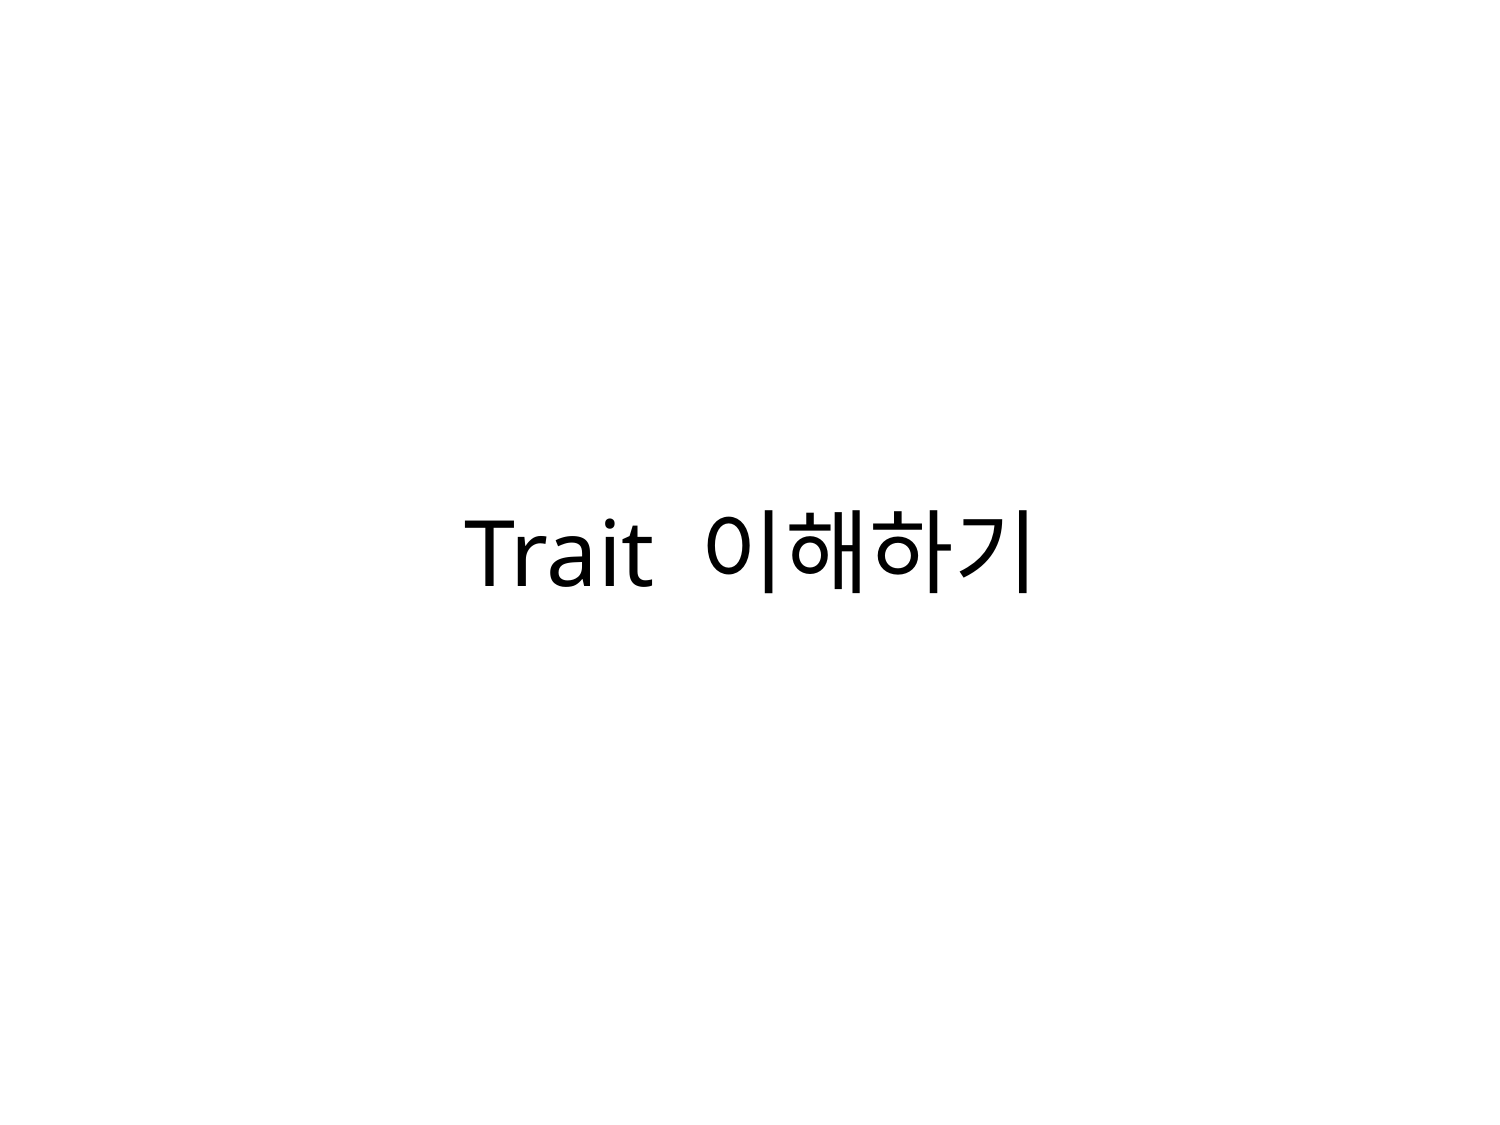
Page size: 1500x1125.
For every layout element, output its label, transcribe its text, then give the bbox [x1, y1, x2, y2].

title Trait 이해하기 [76, 456, 1427, 644]
